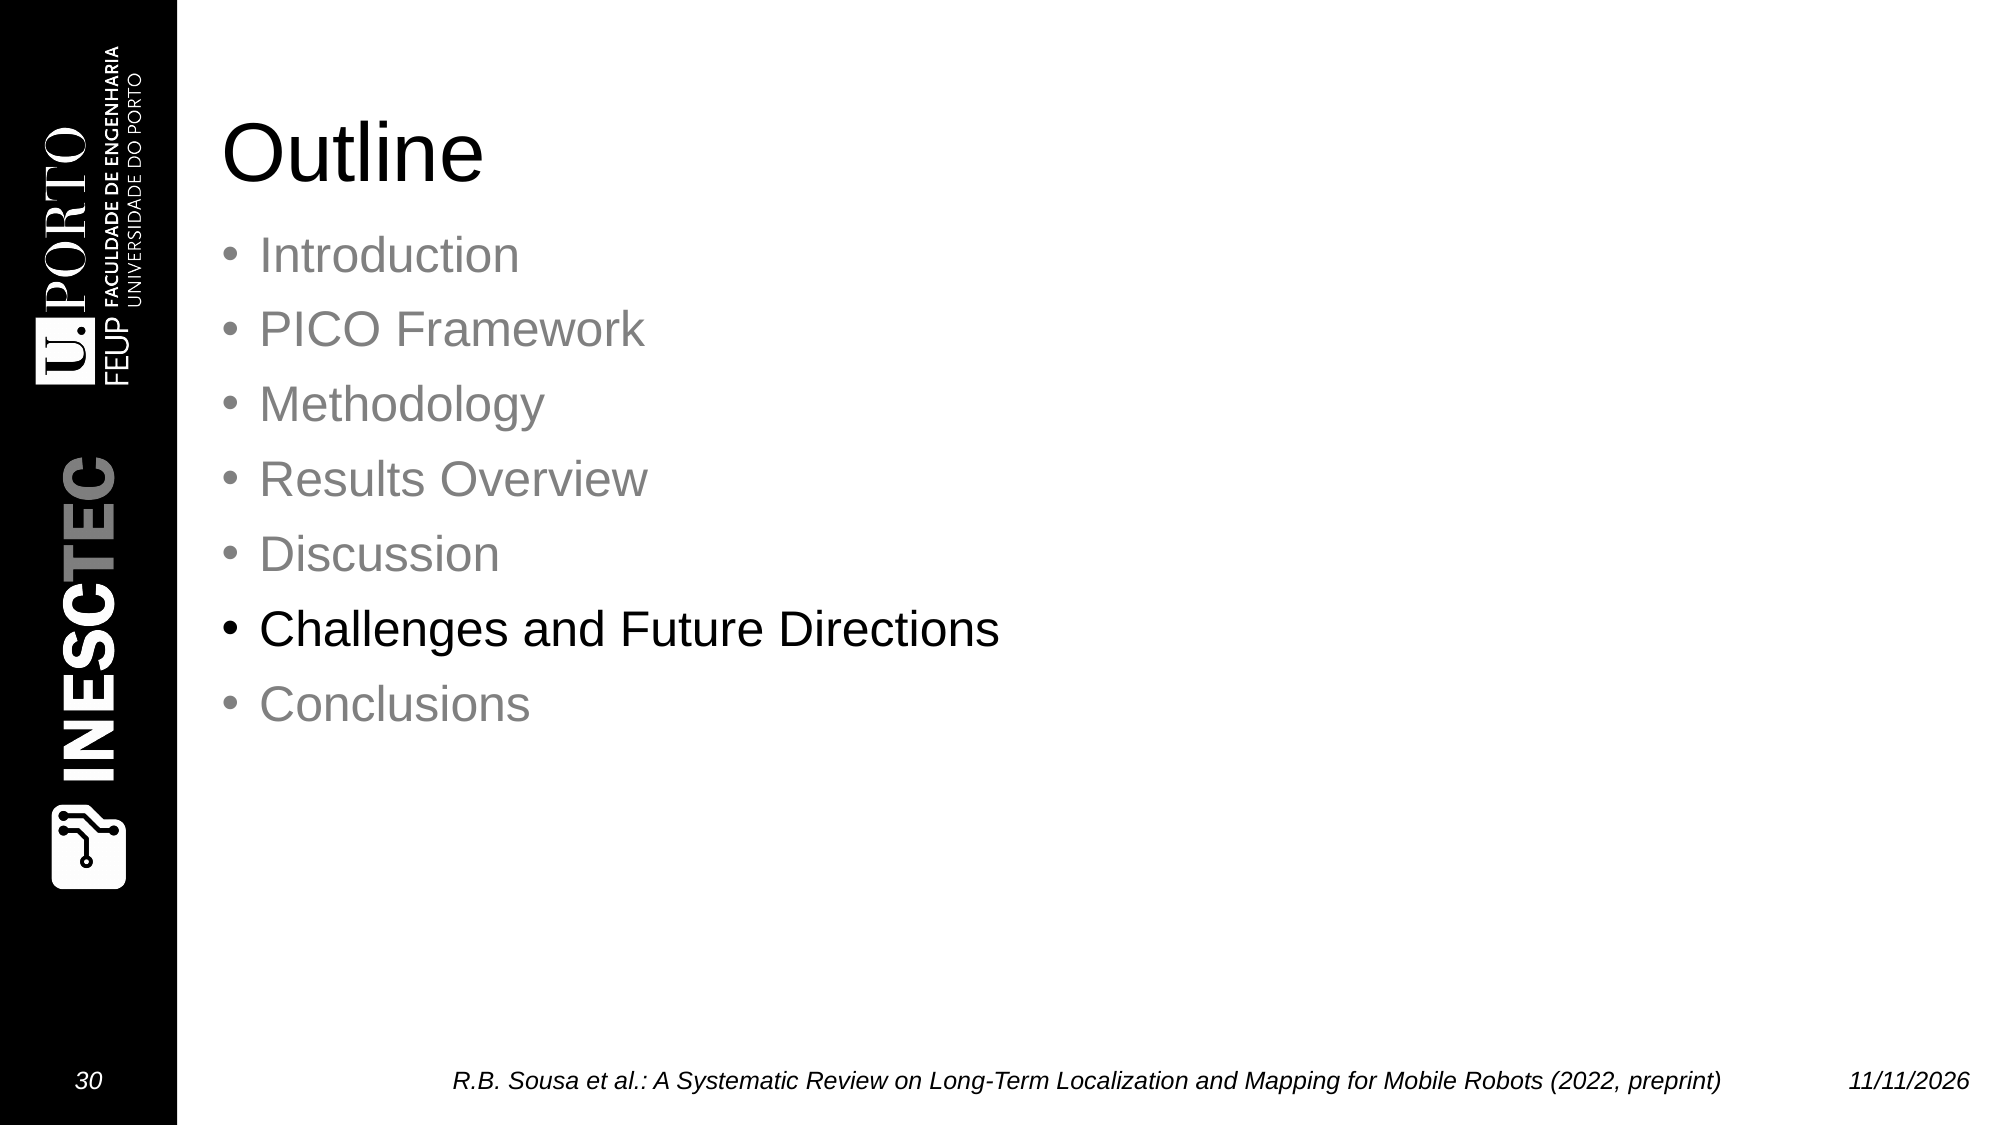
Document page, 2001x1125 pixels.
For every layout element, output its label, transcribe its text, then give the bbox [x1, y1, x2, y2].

footer R.B. Sousa et al.: A Systematic Review on Long-Term Localization and Mapping for Mobile Robots (2022, preprint) [383, 1049, 1794, 1110]
title Outline [206, 29, 1971, 207]
picture [15, 30, 163, 406]
list Introduction PICO Framework Methodology Results Overview Discussion Challenges and Future Directions Conclusions [206, 221, 1971, 1036]
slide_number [1822, 1049, 1971, 1110]
slide_number 30 [29, 1049, 148, 1110]
picture [15, 421, 163, 925]
